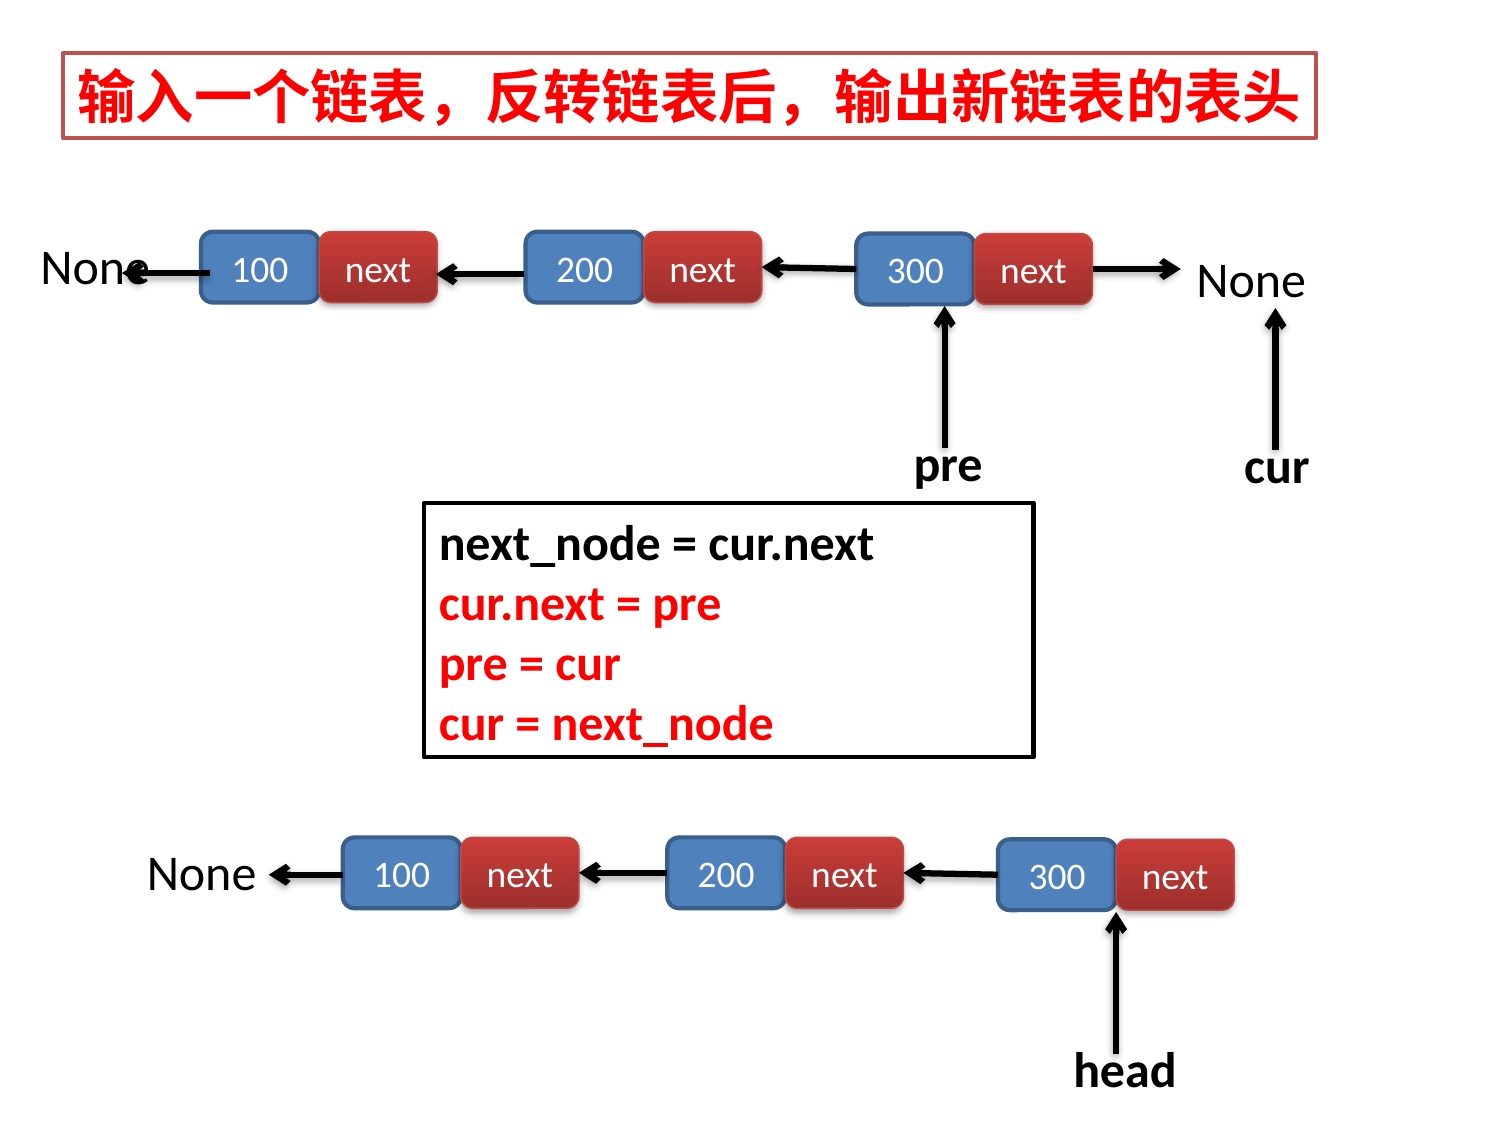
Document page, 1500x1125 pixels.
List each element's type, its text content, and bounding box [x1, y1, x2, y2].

text_box head [1058, 1030, 1192, 1105]
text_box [761, 266, 857, 270]
text_box 300 [854, 231, 973, 307]
text_box 300 [995, 837, 1115, 913]
text_box next [784, 836, 905, 910]
text_box next [1115, 838, 1236, 911]
text_box None [1181, 240, 1322, 316]
text_box None [132, 832, 272, 908]
text_box cur [1229, 425, 1325, 501]
text_box pre [898, 423, 998, 499]
text_box next [318, 230, 438, 304]
text_box None [25, 226, 166, 302]
text_box 100 [198, 229, 319, 305]
text_box 200 [523, 229, 643, 305]
text_box 输入一个链表，反转链表后，输出新链表的表头 [61, 51, 1318, 140]
text_box next_node = cur.next cur.next = pre pre = cur cur = next_node [422, 501, 1036, 759]
text_box next [642, 230, 763, 304]
text_box next [973, 232, 1094, 306]
text_box 100 [340, 835, 460, 911]
text_box 200 [665, 835, 784, 911]
text_box next [460, 836, 580, 910]
